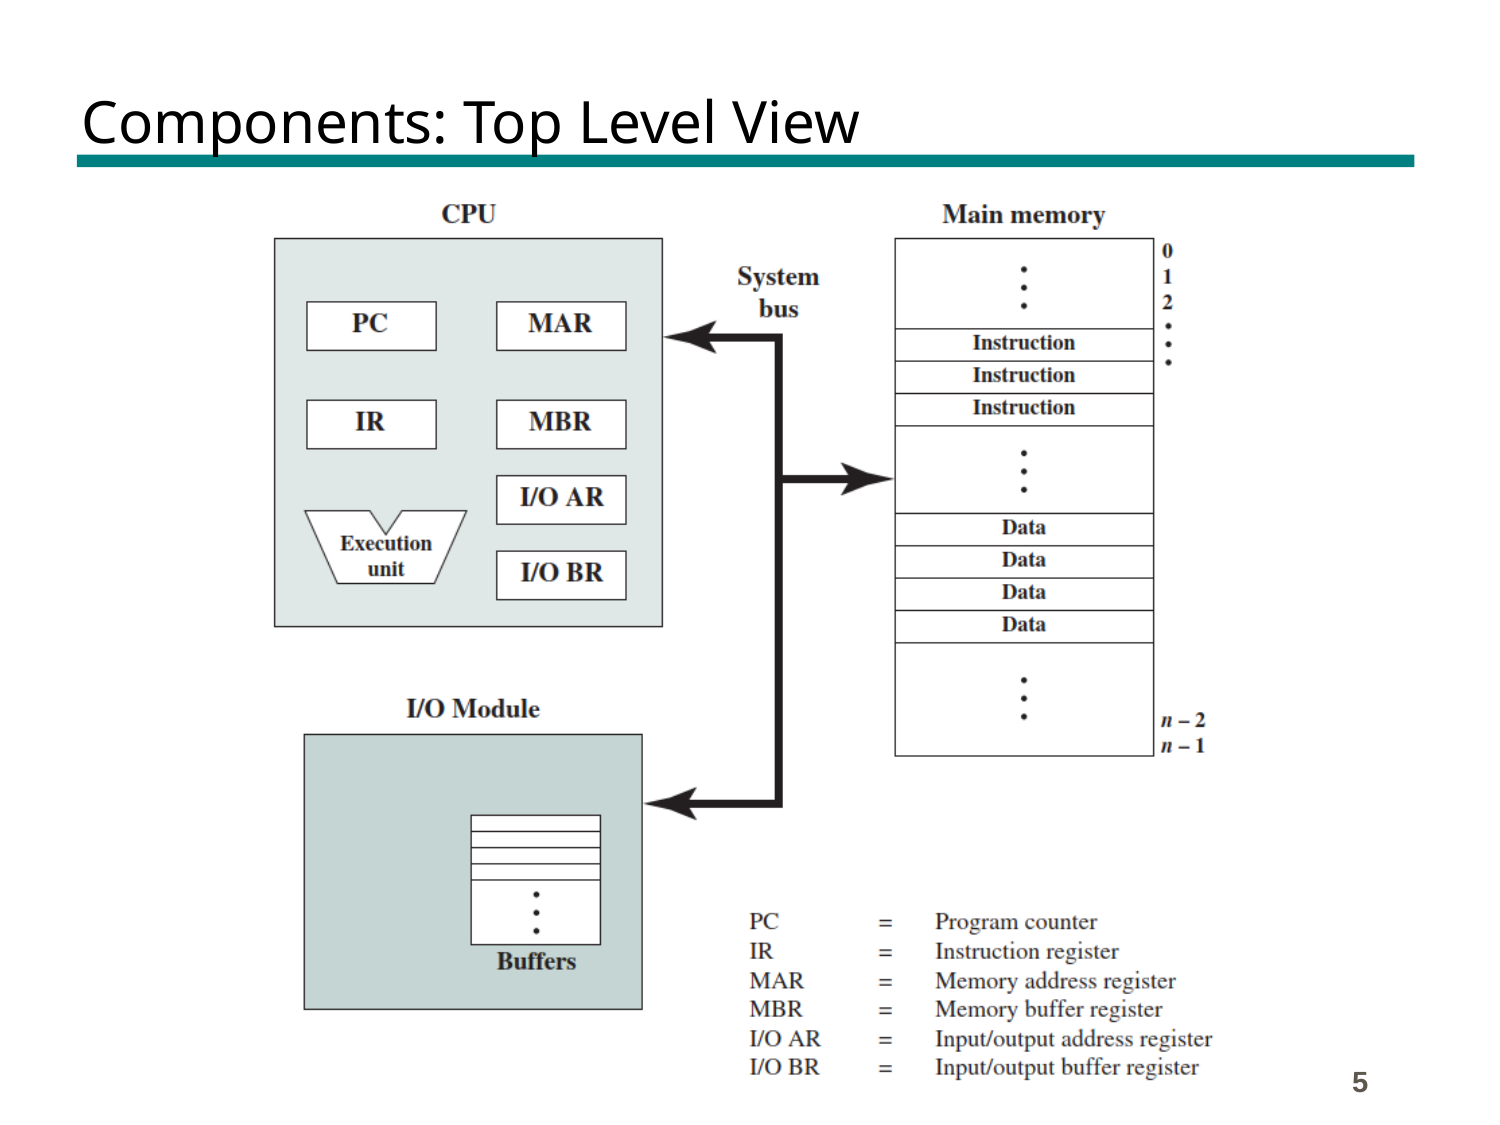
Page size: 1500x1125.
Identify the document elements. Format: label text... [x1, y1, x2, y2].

picture [257, 172, 1243, 1087]
slide_number 5 [1083, 1021, 1384, 1107]
title Components: Top Level View [66, 24, 1413, 163]
